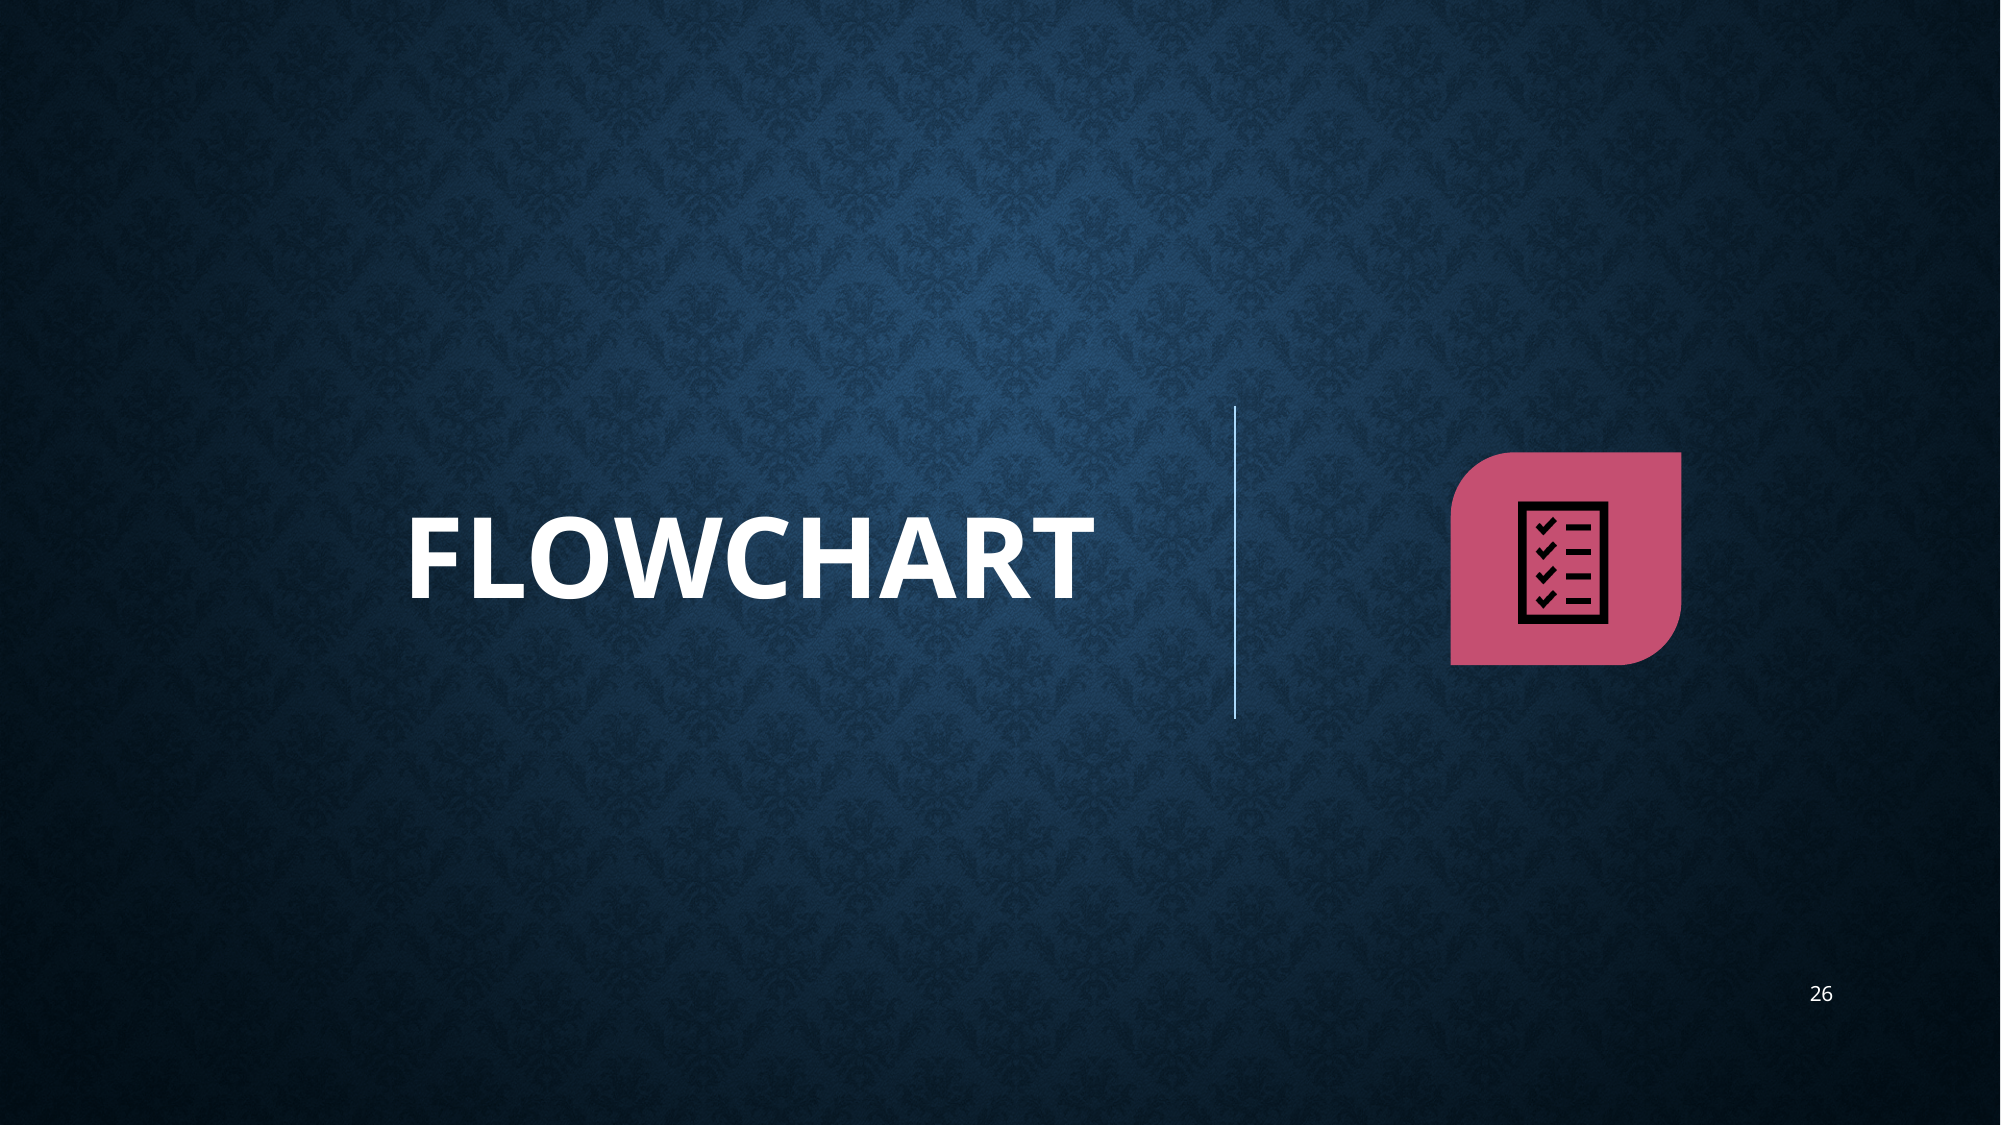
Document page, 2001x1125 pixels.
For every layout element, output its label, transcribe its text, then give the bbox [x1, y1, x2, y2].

title flowchart [151, 211, 1112, 914]
text_box [1450, 452, 1682, 666]
text_box [1492, 488, 1634, 637]
slide_number 26 [1724, 965, 1849, 1025]
text_box [0, 0, 2000, 1125]
